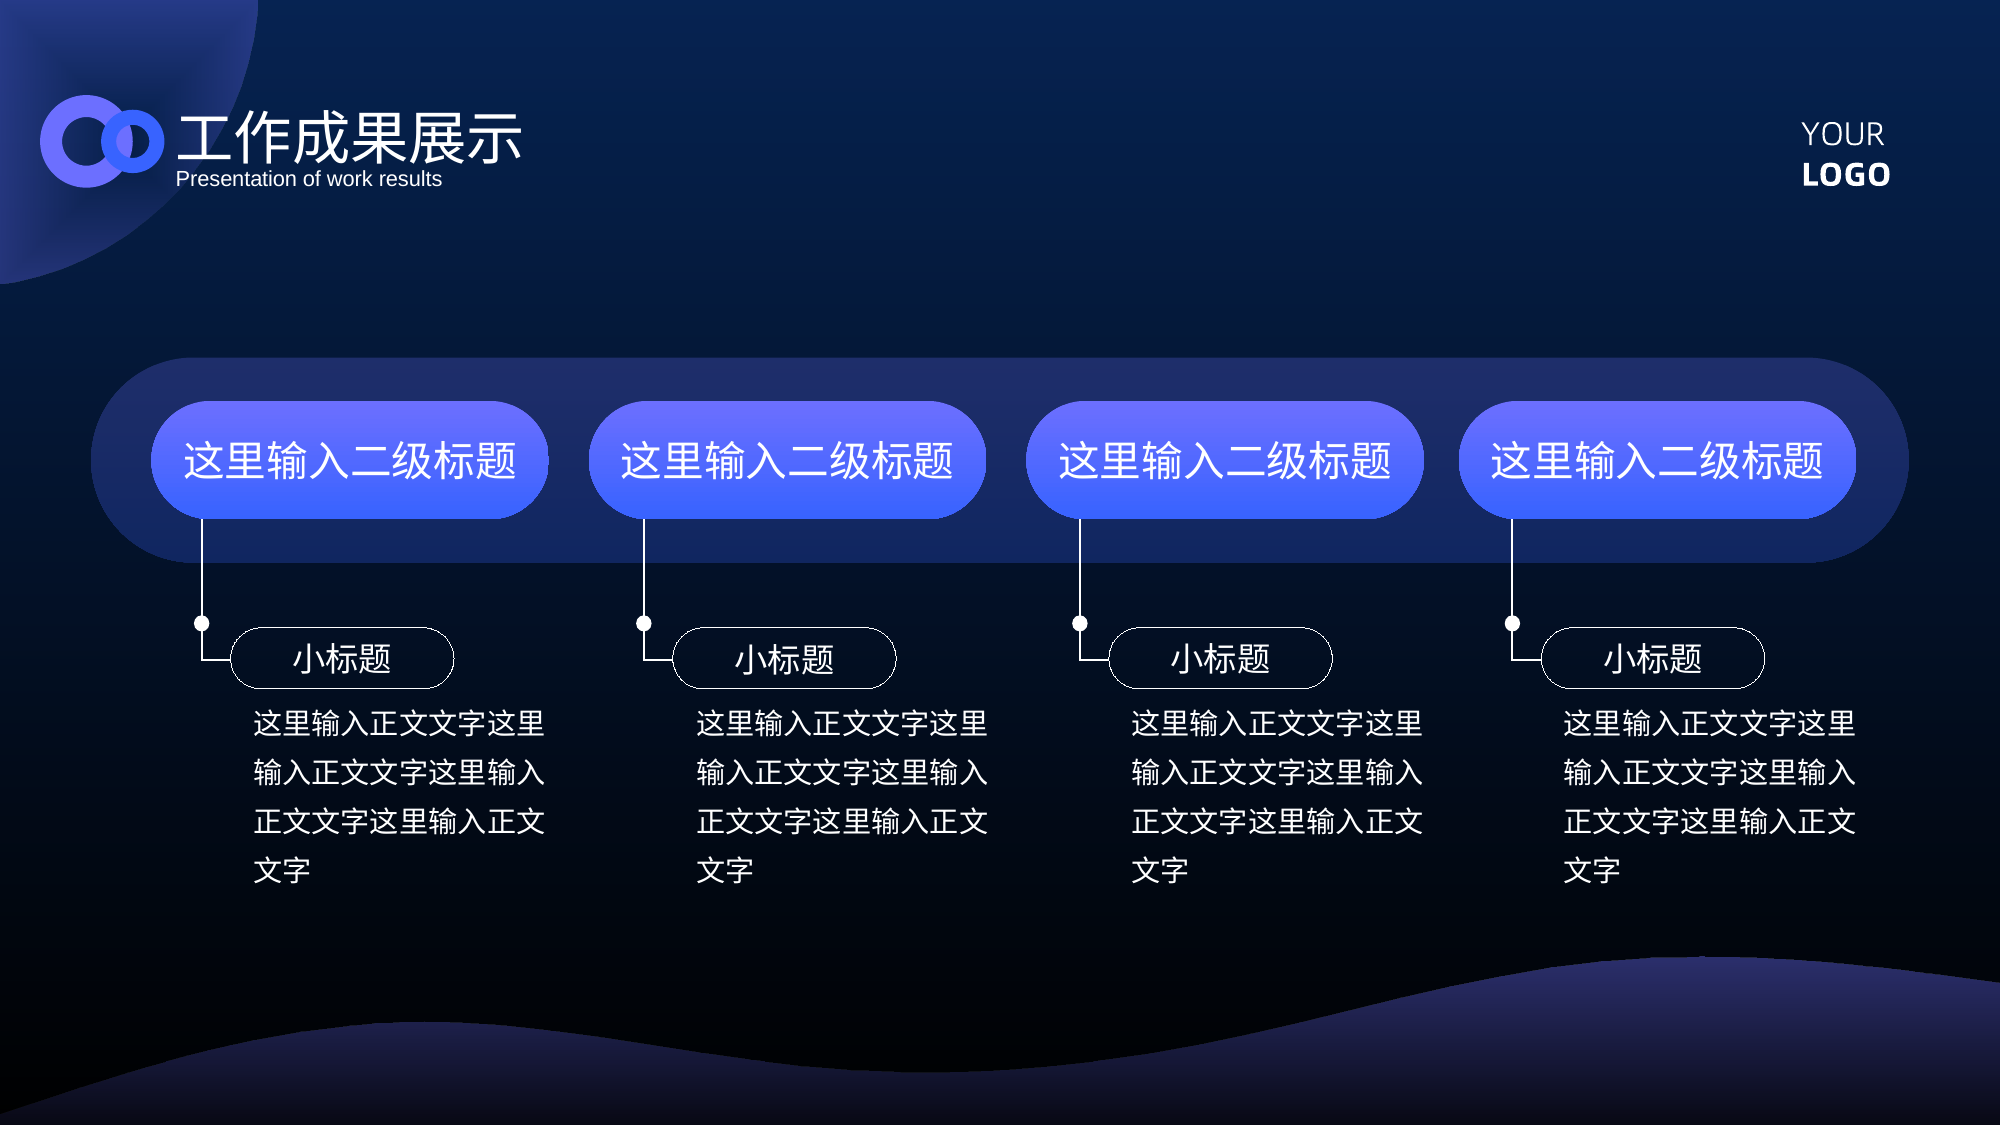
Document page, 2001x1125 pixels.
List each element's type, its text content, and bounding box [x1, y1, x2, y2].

text_box [1109, 627, 1333, 684]
text_box [0, 955, 2000, 1125]
text_box 这里输入二级标题 [159, 434, 541, 485]
text_box 小标题 [247, 637, 437, 678]
text_box [1820, 162, 1842, 187]
text_box [150, 399, 550, 521]
text_box [1025, 399, 1425, 521]
text_box 小标题 [1558, 637, 1748, 678]
text_box 这里输入正文文字这里输入正文文字这里输入正文文字这里输入正文文字 [681, 684, 1013, 895]
text_box [1801, 122, 1820, 146]
text_box 这里输入正文文字这里输入正文文字这里输入正文文字这里输入正文文字 [238, 684, 570, 895]
text_box [1846, 122, 1863, 146]
text_box [1457, 399, 1858, 521]
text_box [1512, 519, 1542, 661]
text_box [1868, 122, 1885, 146]
text_box [1868, 162, 1890, 187]
text_box 这里输入二级标题 [1034, 434, 1416, 485]
text_box [0, 0, 259, 285]
text_box [100, 108, 166, 175]
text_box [201, 519, 231, 661]
text_box [90, 356, 1910, 564]
text_box [230, 627, 455, 689]
text_box 小标题 [690, 638, 879, 679]
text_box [643, 519, 673, 661]
text_box [39, 94, 122, 189]
text_box 工作成果展示 [175, 101, 641, 164]
text_box [1071, 614, 1079, 633]
text_box [672, 627, 897, 684]
text_box 这里输入正文文字这里输入正文文字这里输入正文文字这里输入正文文字 [1116, 684, 1449, 895]
text_box 这里输入二级标题 [596, 434, 979, 485]
text_box [192, 614, 201, 633]
text_box 小标题 [1126, 637, 1315, 678]
text_box [587, 399, 988, 521]
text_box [1079, 519, 1109, 661]
text_box [1822, 122, 1842, 146]
text_box [1541, 627, 1765, 684]
text_box [635, 614, 643, 633]
text_box 这里输入二级标题 [1466, 434, 1849, 485]
text_box Presentation of work results [175, 164, 641, 192]
text_box [1845, 162, 1865, 187]
text_box 这里输入正文文字这里输入正文文字这里输入正文文字这里输入正文文字 [1549, 684, 1881, 895]
text_box [1803, 162, 1818, 186]
text_box [118, 126, 134, 156]
text_box [1503, 614, 1512, 633]
